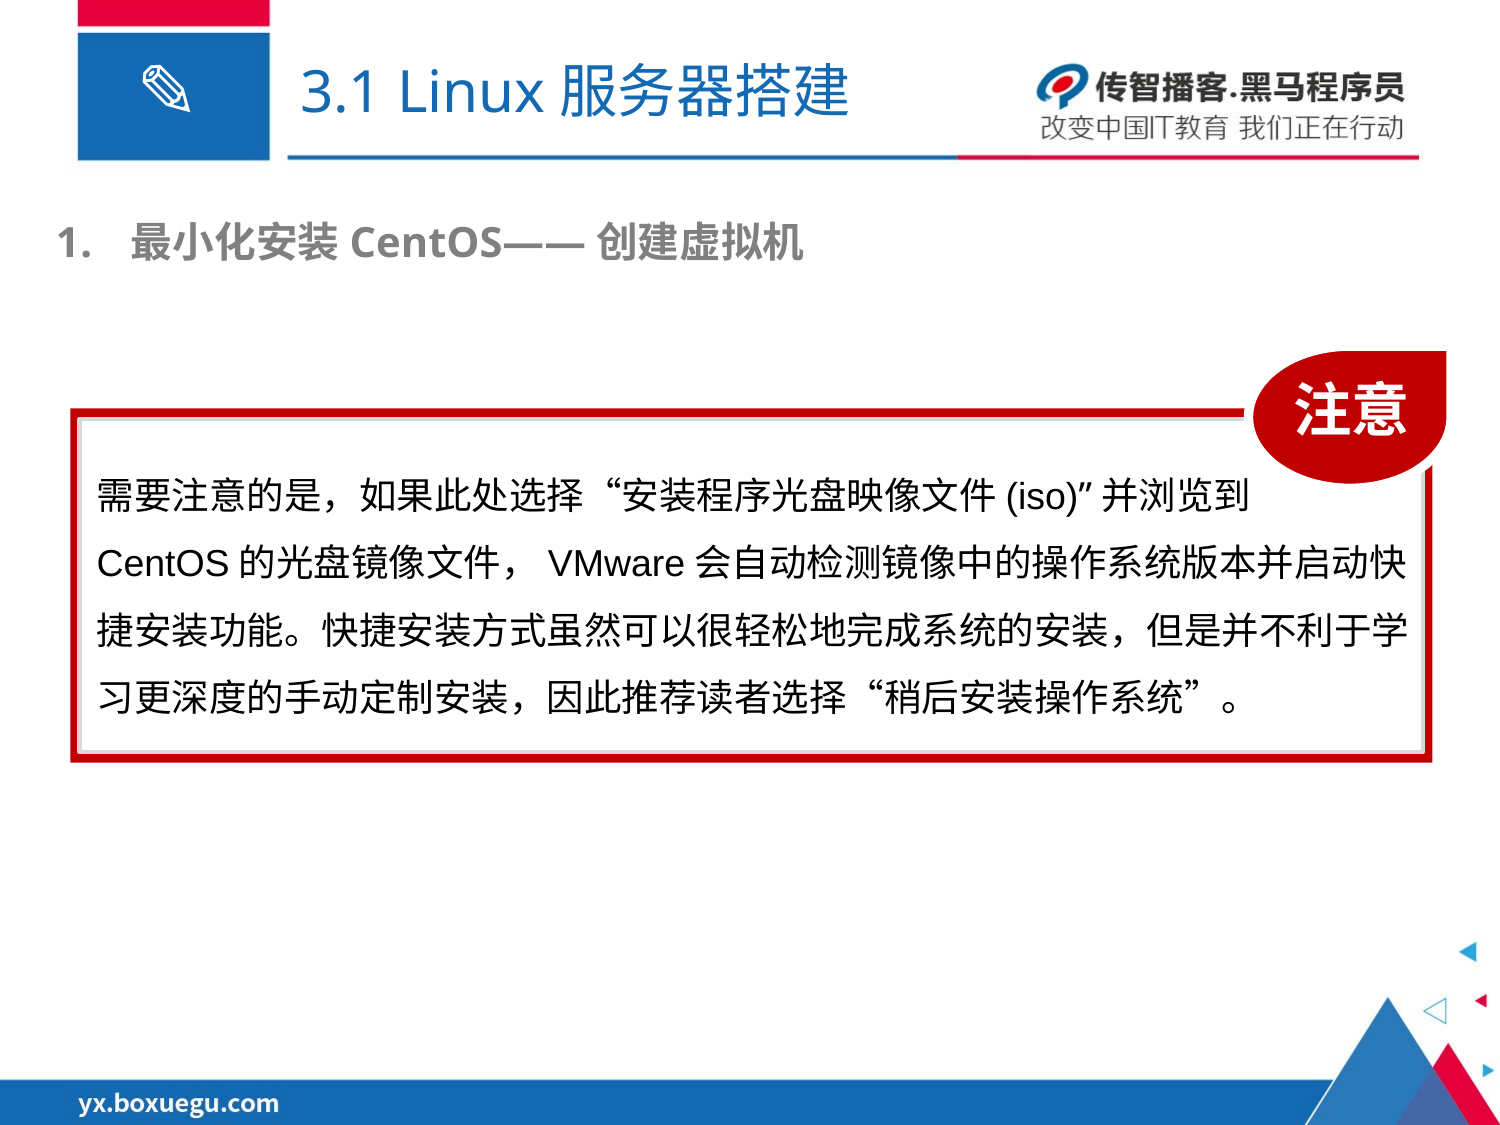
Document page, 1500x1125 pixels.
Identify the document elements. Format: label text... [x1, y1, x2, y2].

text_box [1248, 345, 1452, 489]
picture [0, 0, 1500, 1125]
text_box 最小化安装CentOS——创建虚拟机 [41, 208, 1424, 274]
title 3.1 Linux服务器搭建 [285, 25, 1137, 153]
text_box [70, 408, 1433, 763]
